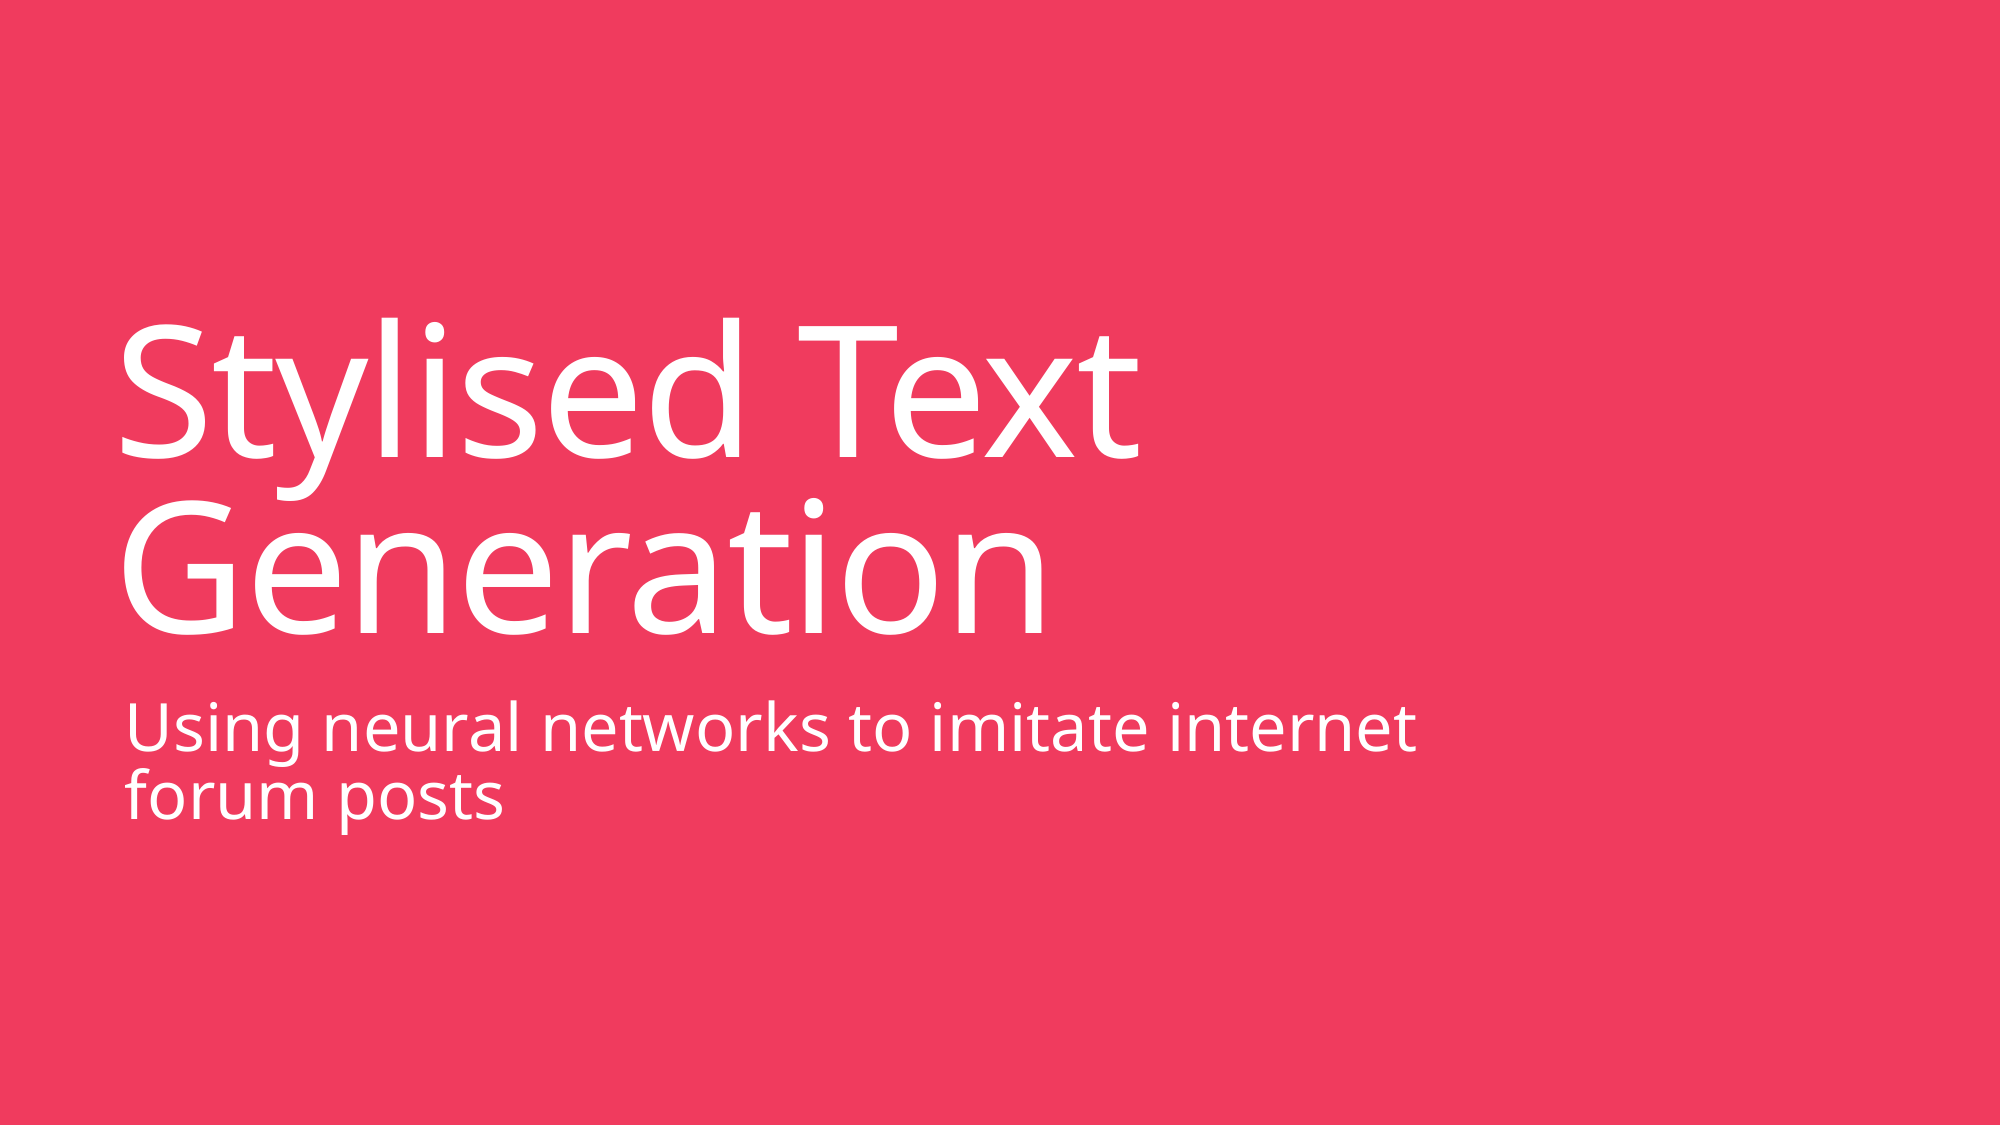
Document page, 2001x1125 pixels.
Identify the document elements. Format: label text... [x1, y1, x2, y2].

subtitle Using neural networks to imitate internet forum posts [109, 690, 1624, 961]
title Stylised Text Generation [98, 126, 1868, 677]
